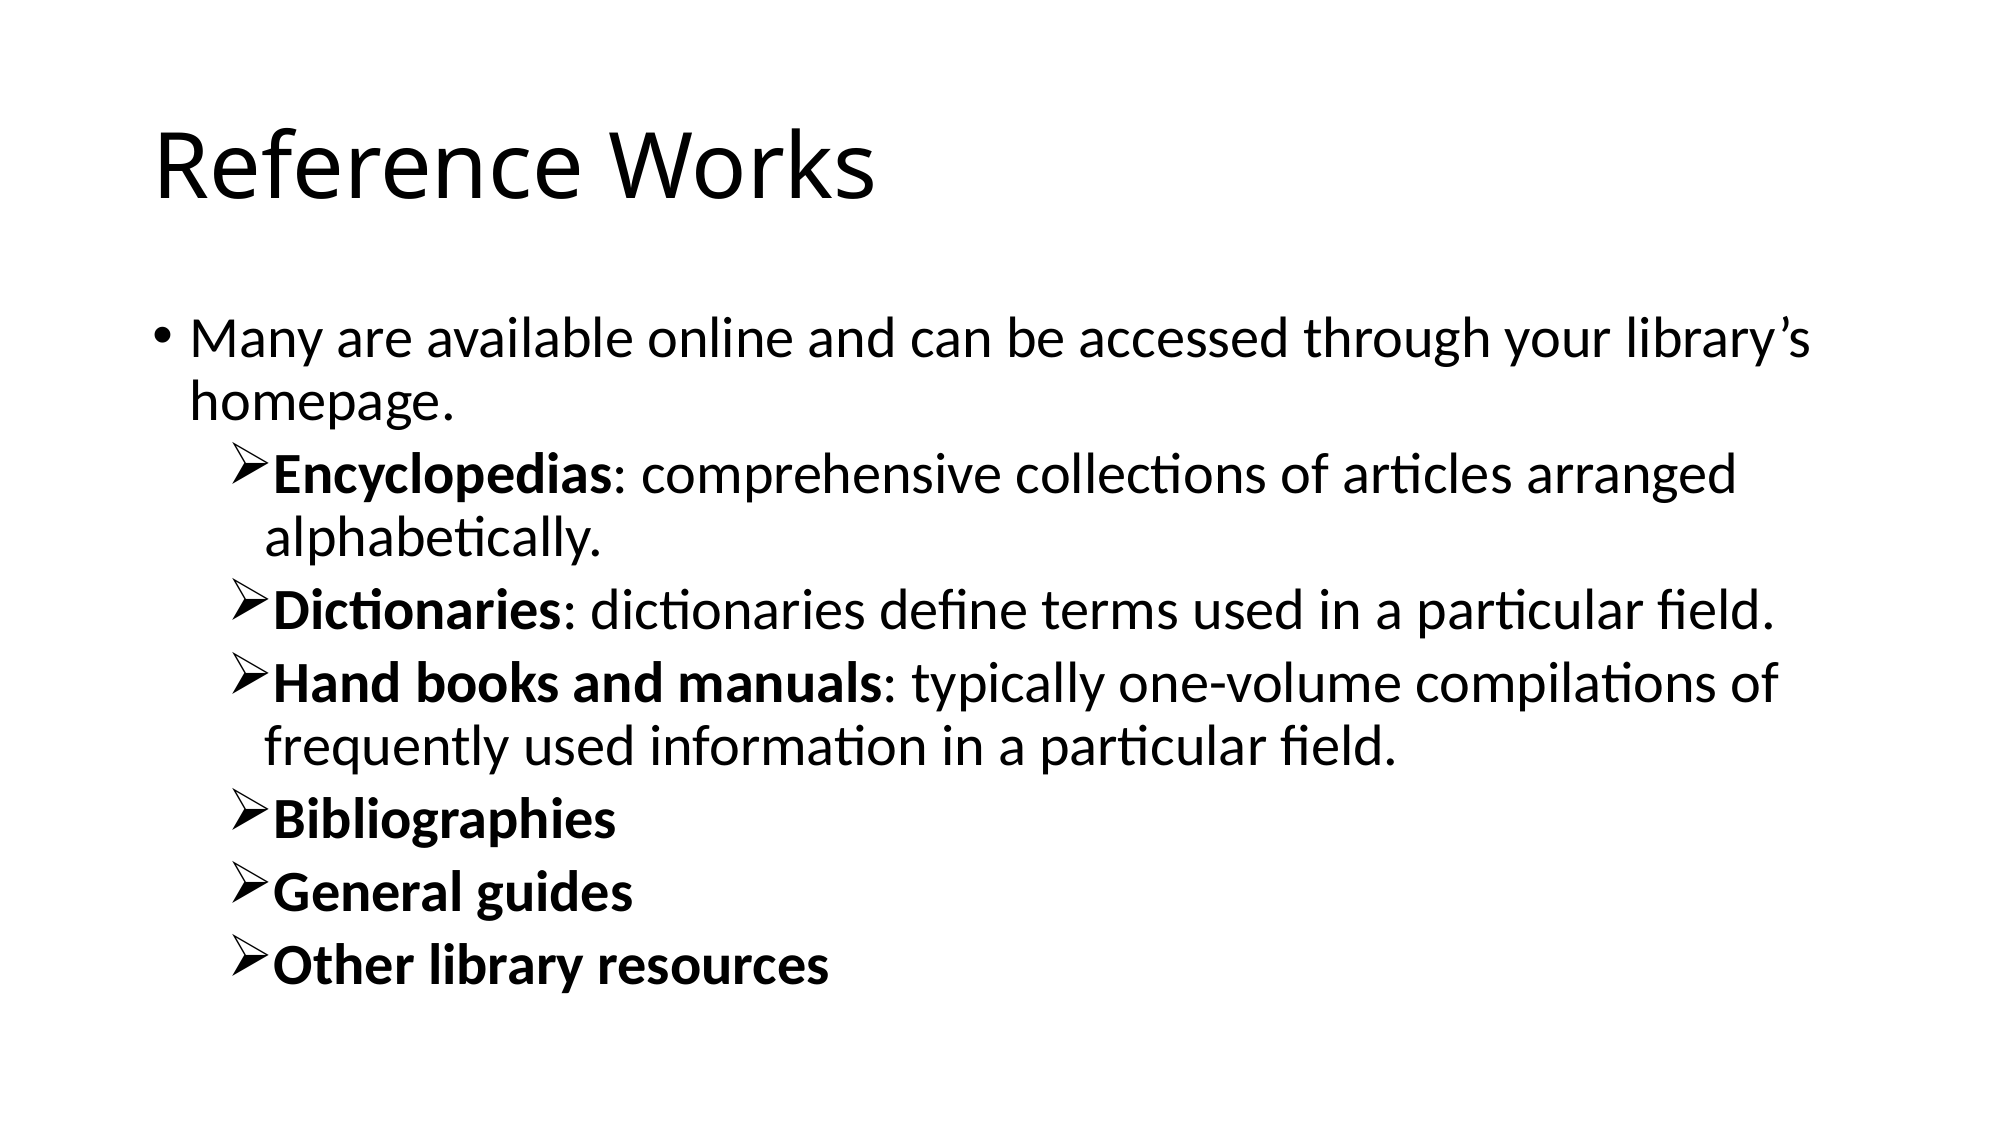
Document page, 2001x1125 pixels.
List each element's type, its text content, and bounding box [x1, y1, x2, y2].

list Many are available online and can be accessed through your library’s homepage. Encyclopedias: comprehensive collections of articles arranged alphabetically. Dictionaries: dictionaries define terms used in a particular field. Hand books and manuals: typically one-volume compilations of frequently used information in a particular field. Bibliographies General guides Other library resources [137, 299, 1863, 1014]
title Reference Works [137, 59, 1863, 278]
